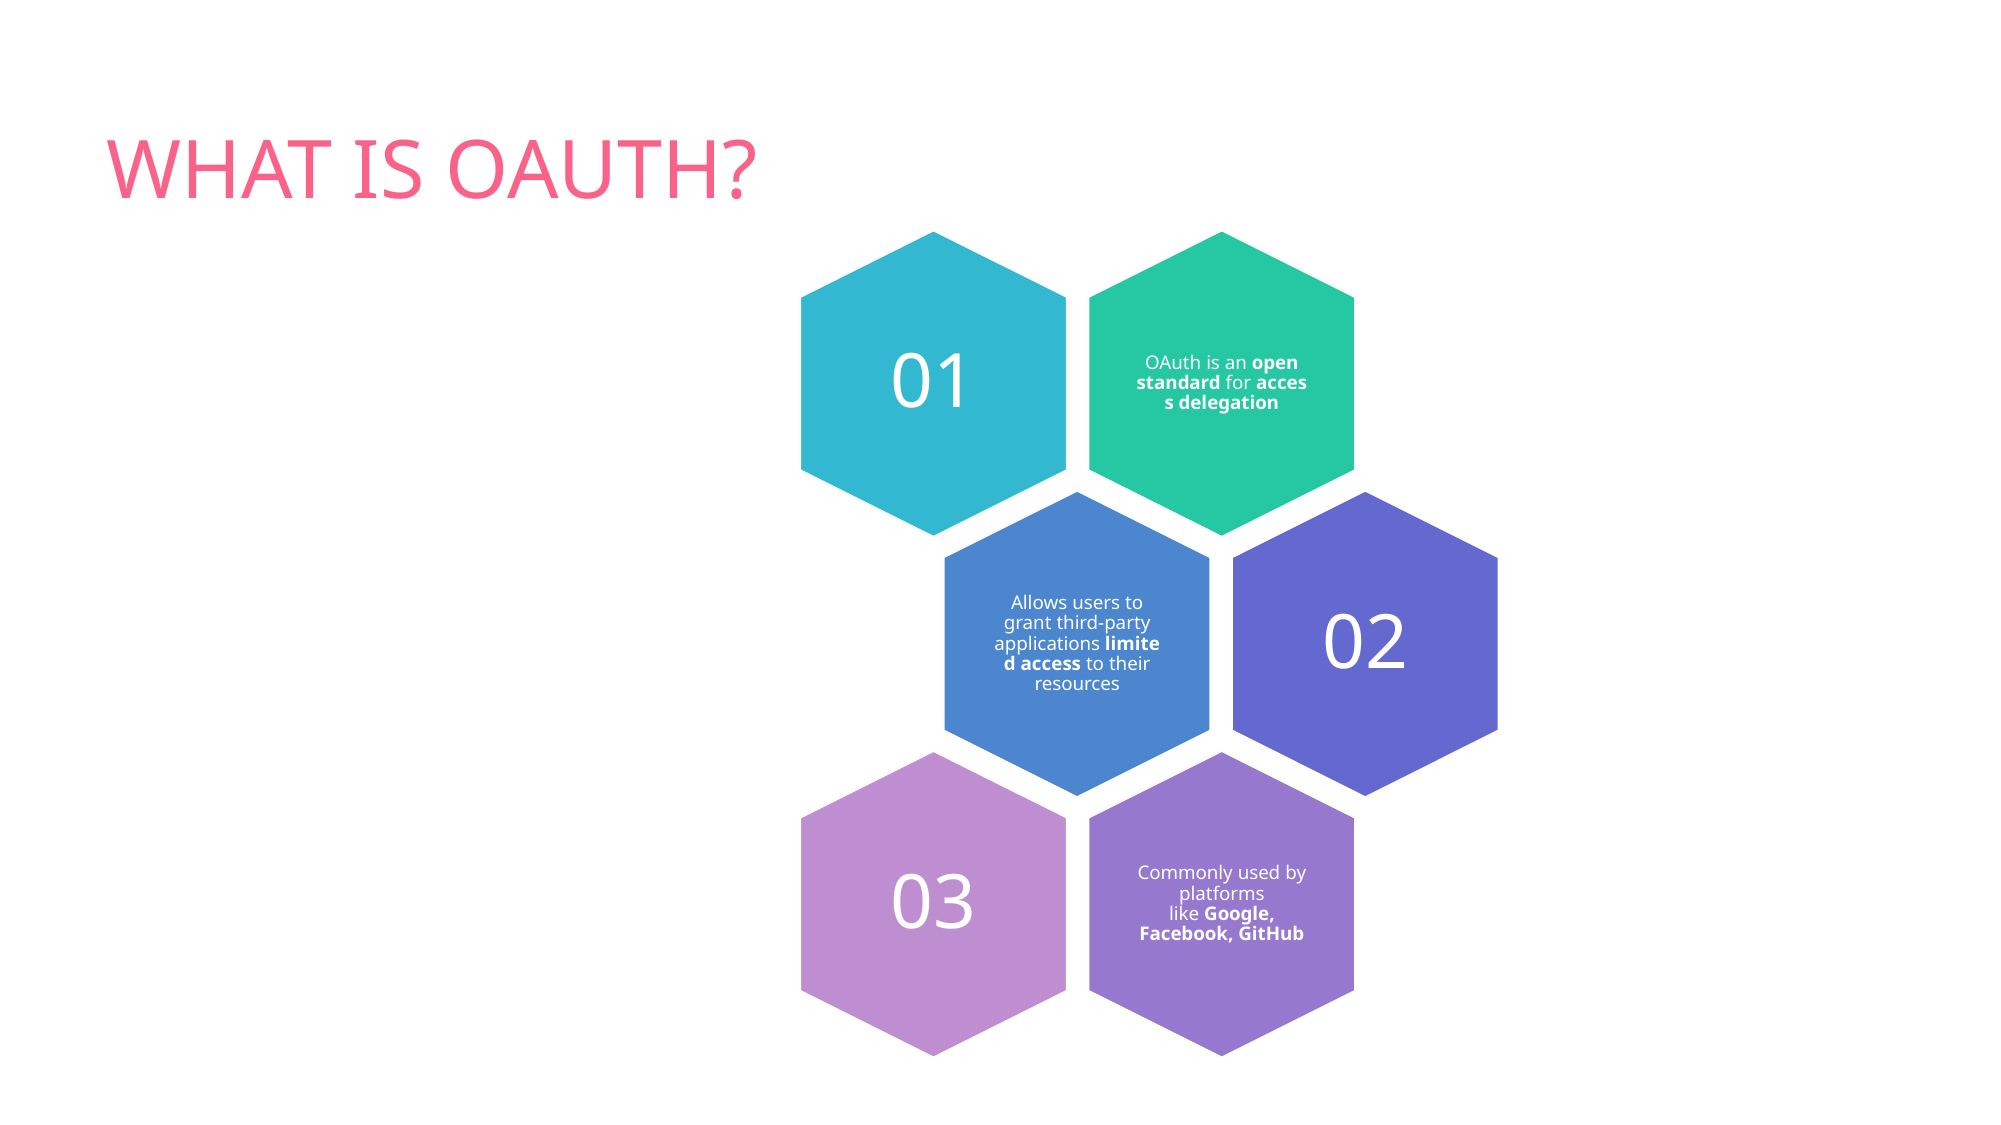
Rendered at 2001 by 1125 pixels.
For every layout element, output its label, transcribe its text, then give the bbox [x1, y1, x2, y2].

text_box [136, 229, 2000, 1059]
text_box WHAT IS OAUTH? [91, 104, 1878, 230]
